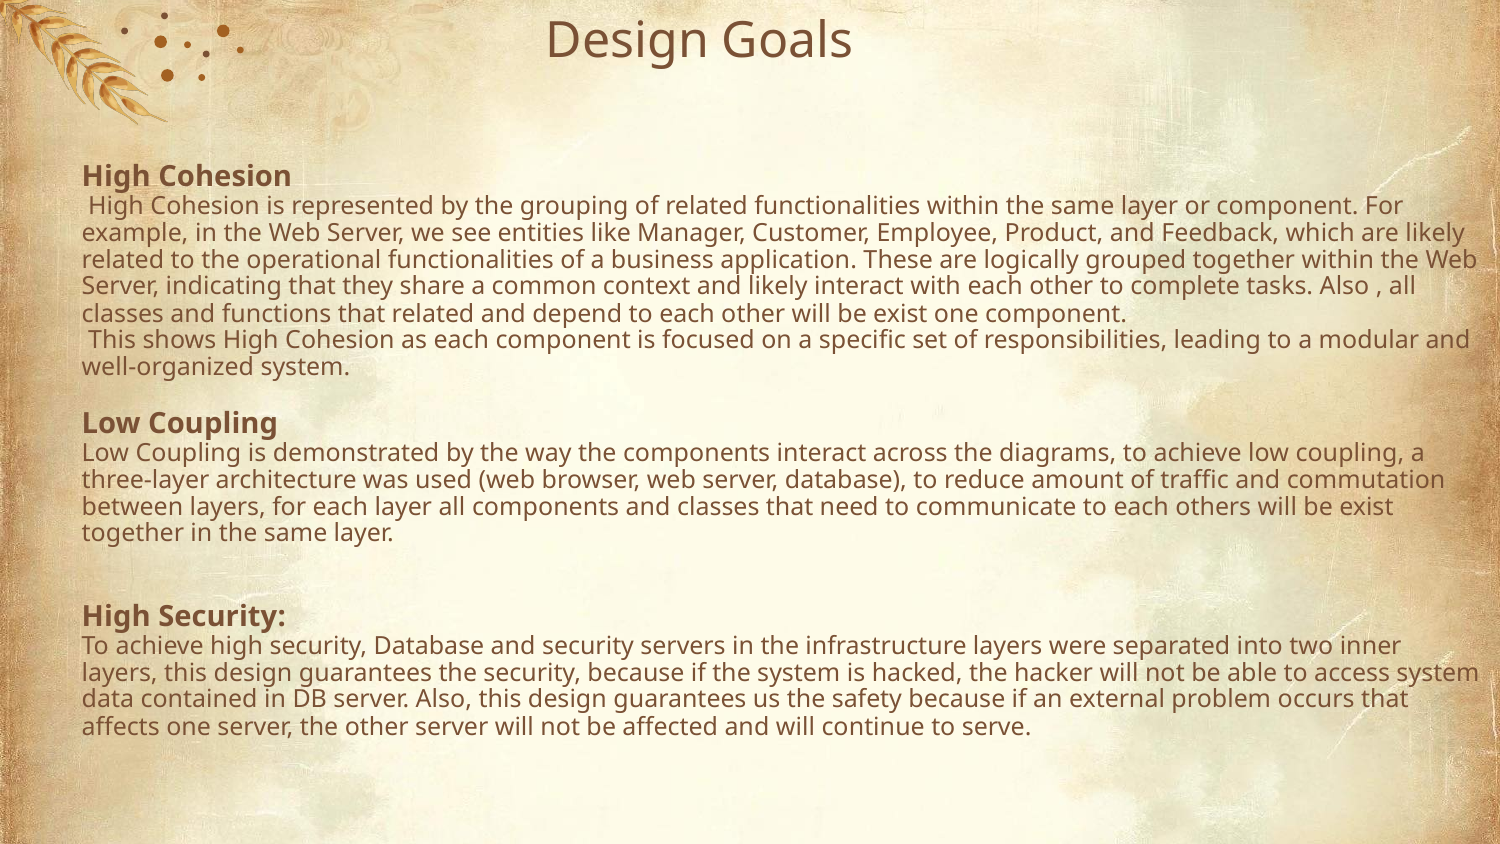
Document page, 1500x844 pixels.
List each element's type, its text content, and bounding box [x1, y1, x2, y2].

picture [0, 0, 1500, 844]
text_box High Cohesion High Cohesion is represented by the grouping of related functionalities within the same layer or component. For example, in the Web Server, we see entities like Manager, Customer, Employee, Product, and Feedback, which are likely related to the operational functionalities of a business application. These are logically grouped together within the Web Server, indicating that they share a common context and likely interact with each other to complete tasks. Also , all classes and functions that related and depend to each other will be exist one component. This shows High Cohesion as each component is focused on a specific set of responsibilities, leading to a modular and well-organized system. Low Coupling Low Coupling is demonstrated by the way the components interact across the diagrams, to achieve low coupling, a three-layer architecture was used (web browser, web server, database), to reduce amount of traffic and commutation between layers, for each layer all components and classes that need to communicate to each others will be exist together in the same layer. High Security: To achieve high security, Database and security servers in the infrastructure layers were separated into two inner layers, this design guarantees the security, because if the system is hacked, the hacker will not be able to access system data contained in DB server. Also, this design guarantees us the safety because if an external problem occurs that affects one server, the other server will not be affected and will continue to serve. [66, 155, 1500, 783]
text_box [120, 12, 244, 82]
title Design Goals [245, 12, 1266, 83]
